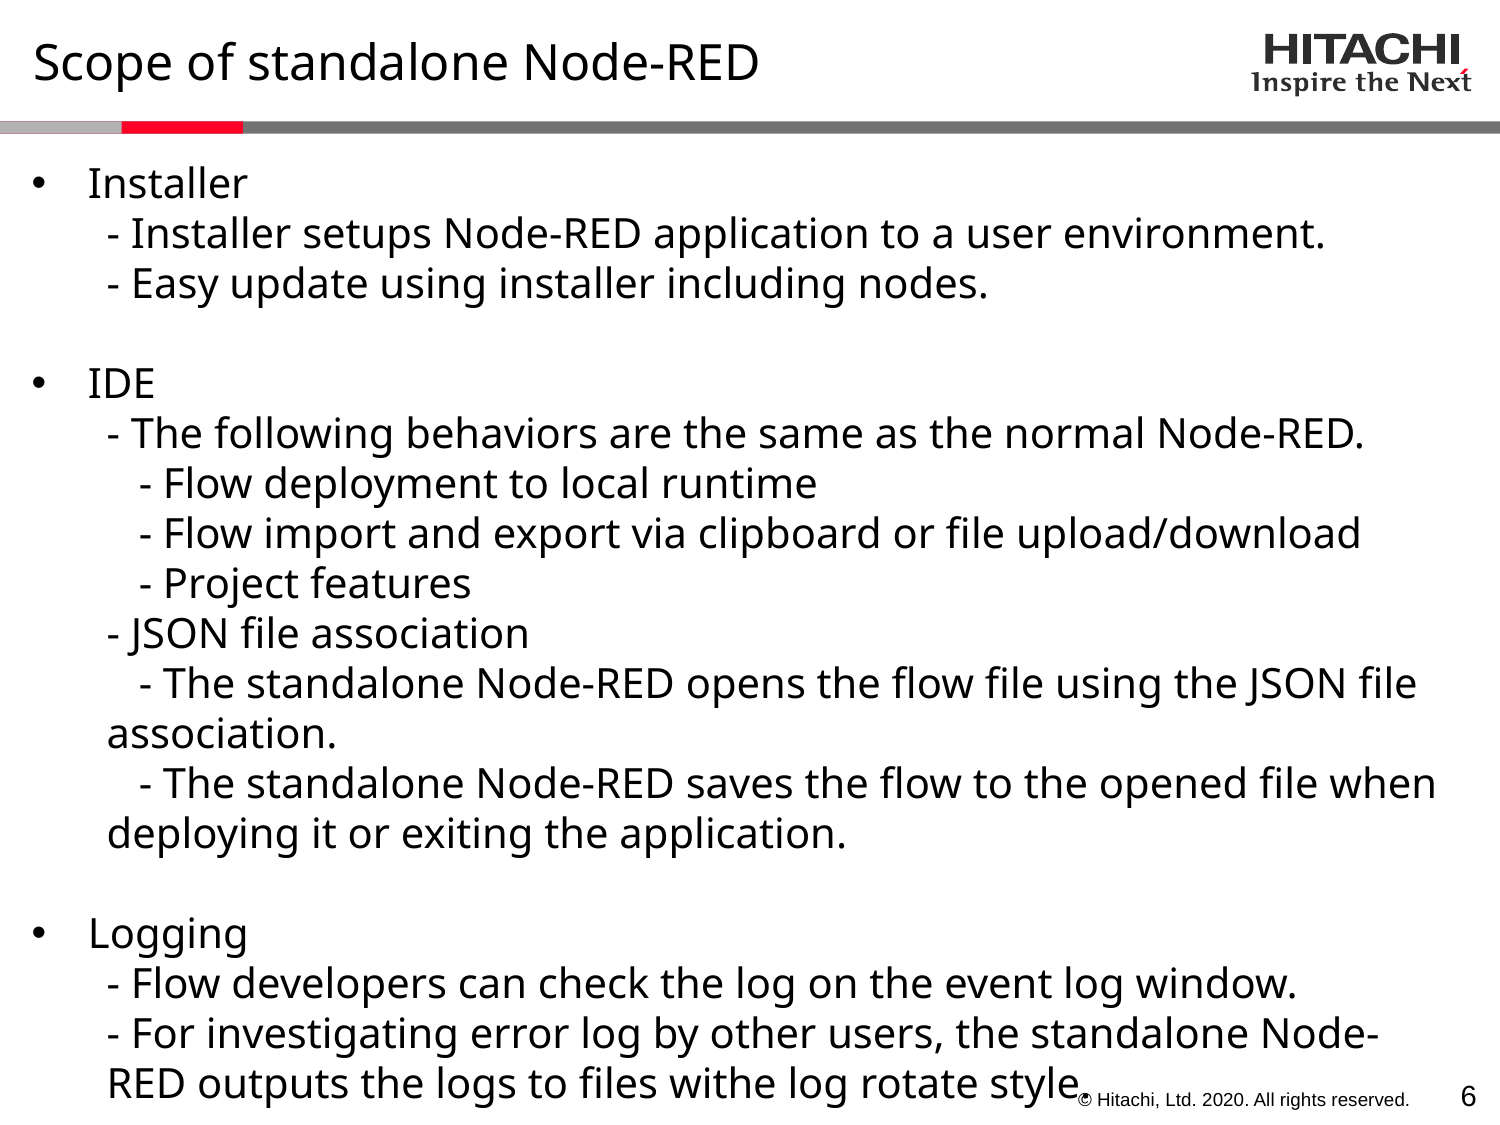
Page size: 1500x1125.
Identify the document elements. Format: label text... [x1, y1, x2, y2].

title Scope of standalone Node-RED [18, 29, 1221, 233]
text_box Installer - Installer setups Node-RED application to a user environment. - Easy update using installer including nodes. IDE - The following behaviors are the same as the normal Node-RED. - Flow deployment to local runtime - Flow import and export via clipboard or file upload/download - Project features - JSON file association - The standalone Node-RED opens the flow file using the JSON file association. - The standalone Node-RED saves the flow to the opened file when deploying it or exiting the application. Logging - Flow developers can check the log on the event log window. - For investigating error log by other users, the standalone Node-RED outputs the logs to files withe log rotate style. [16, 149, 1474, 1115]
slide_number 5 [1411, 1073, 1492, 1124]
